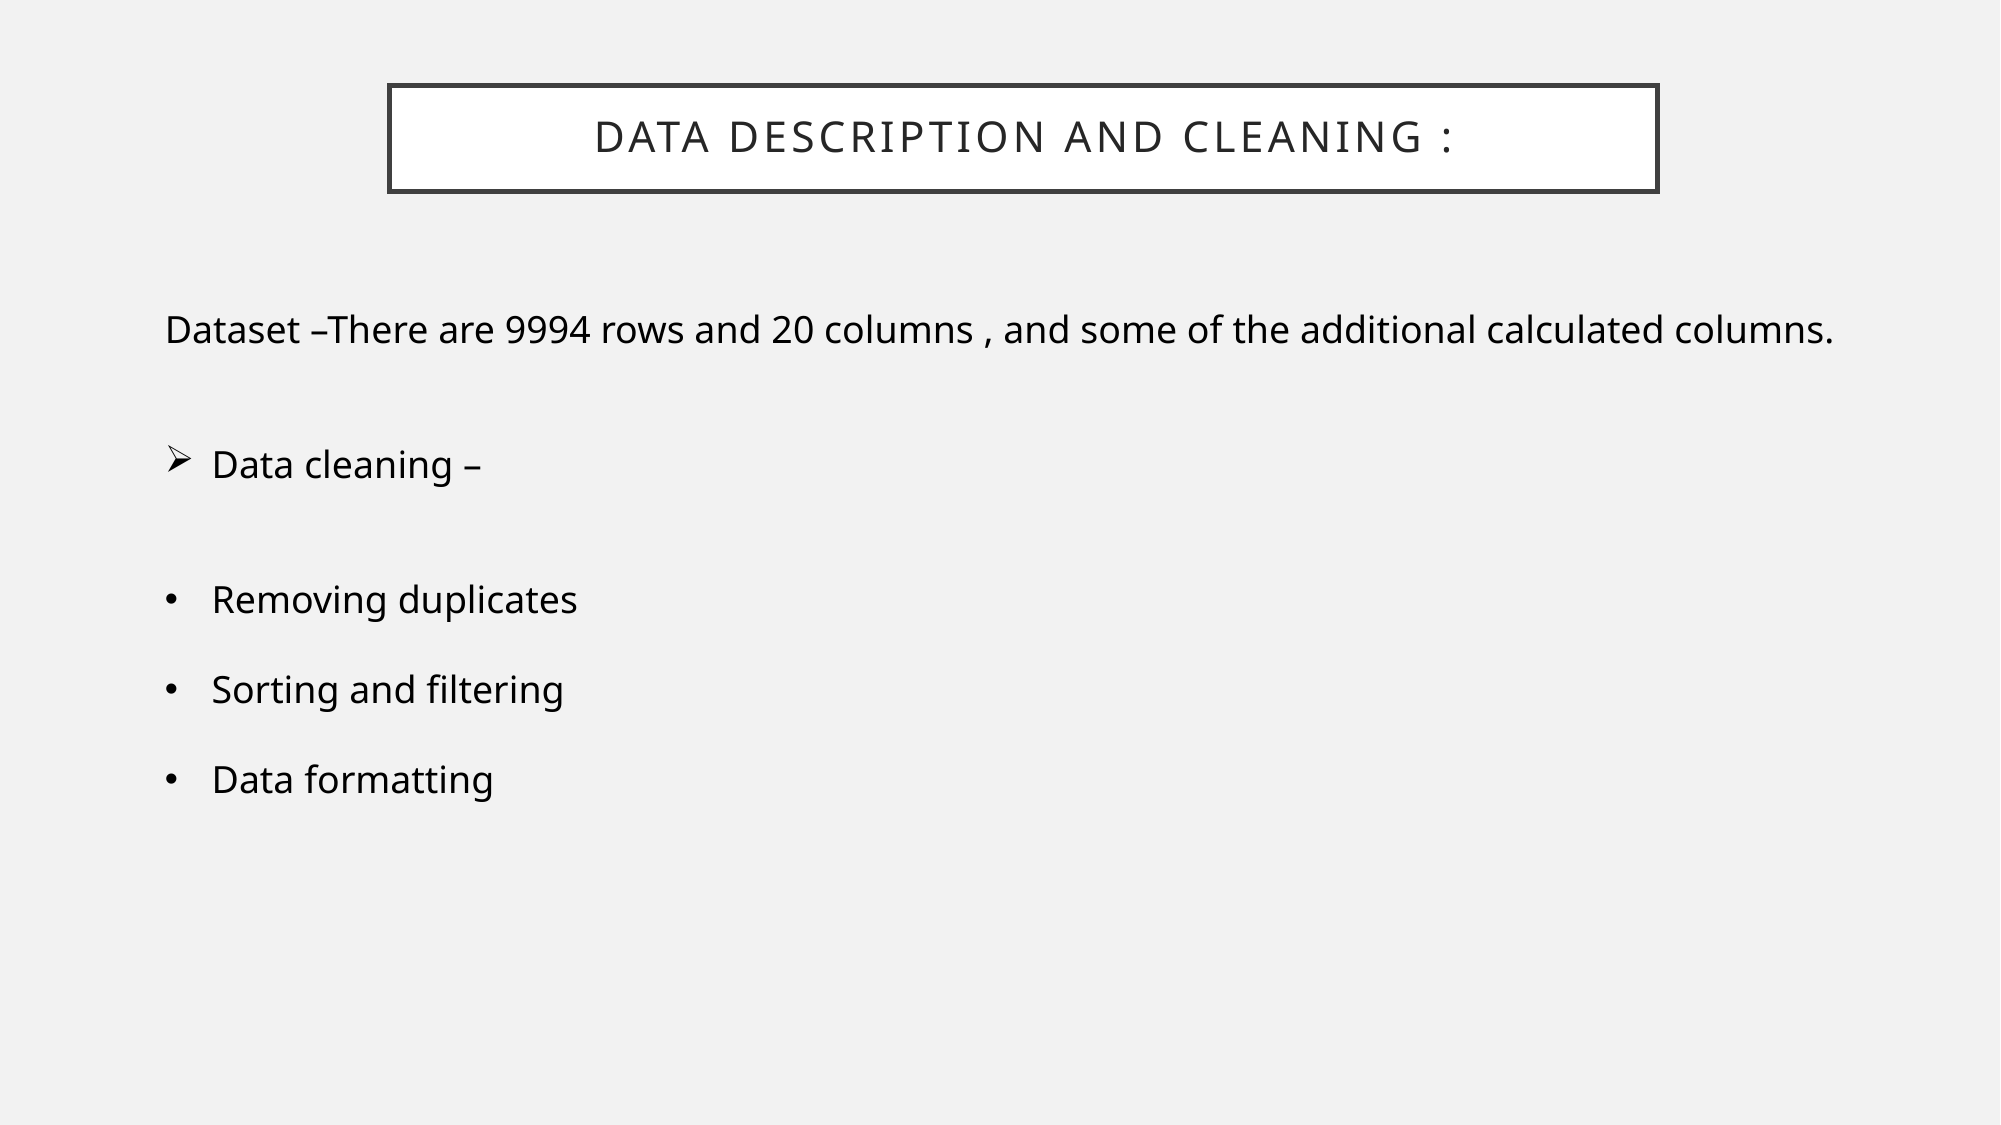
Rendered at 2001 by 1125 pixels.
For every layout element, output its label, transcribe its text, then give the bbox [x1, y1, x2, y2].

title Data description and cleaning : [387, 83, 1660, 194]
text_box Dataset –There are 9994 rows and 20 columns , and some of the additional calculated columns. Data cleaning – Removing duplicates Sorting and filtering Data formatting [150, 298, 1893, 899]
